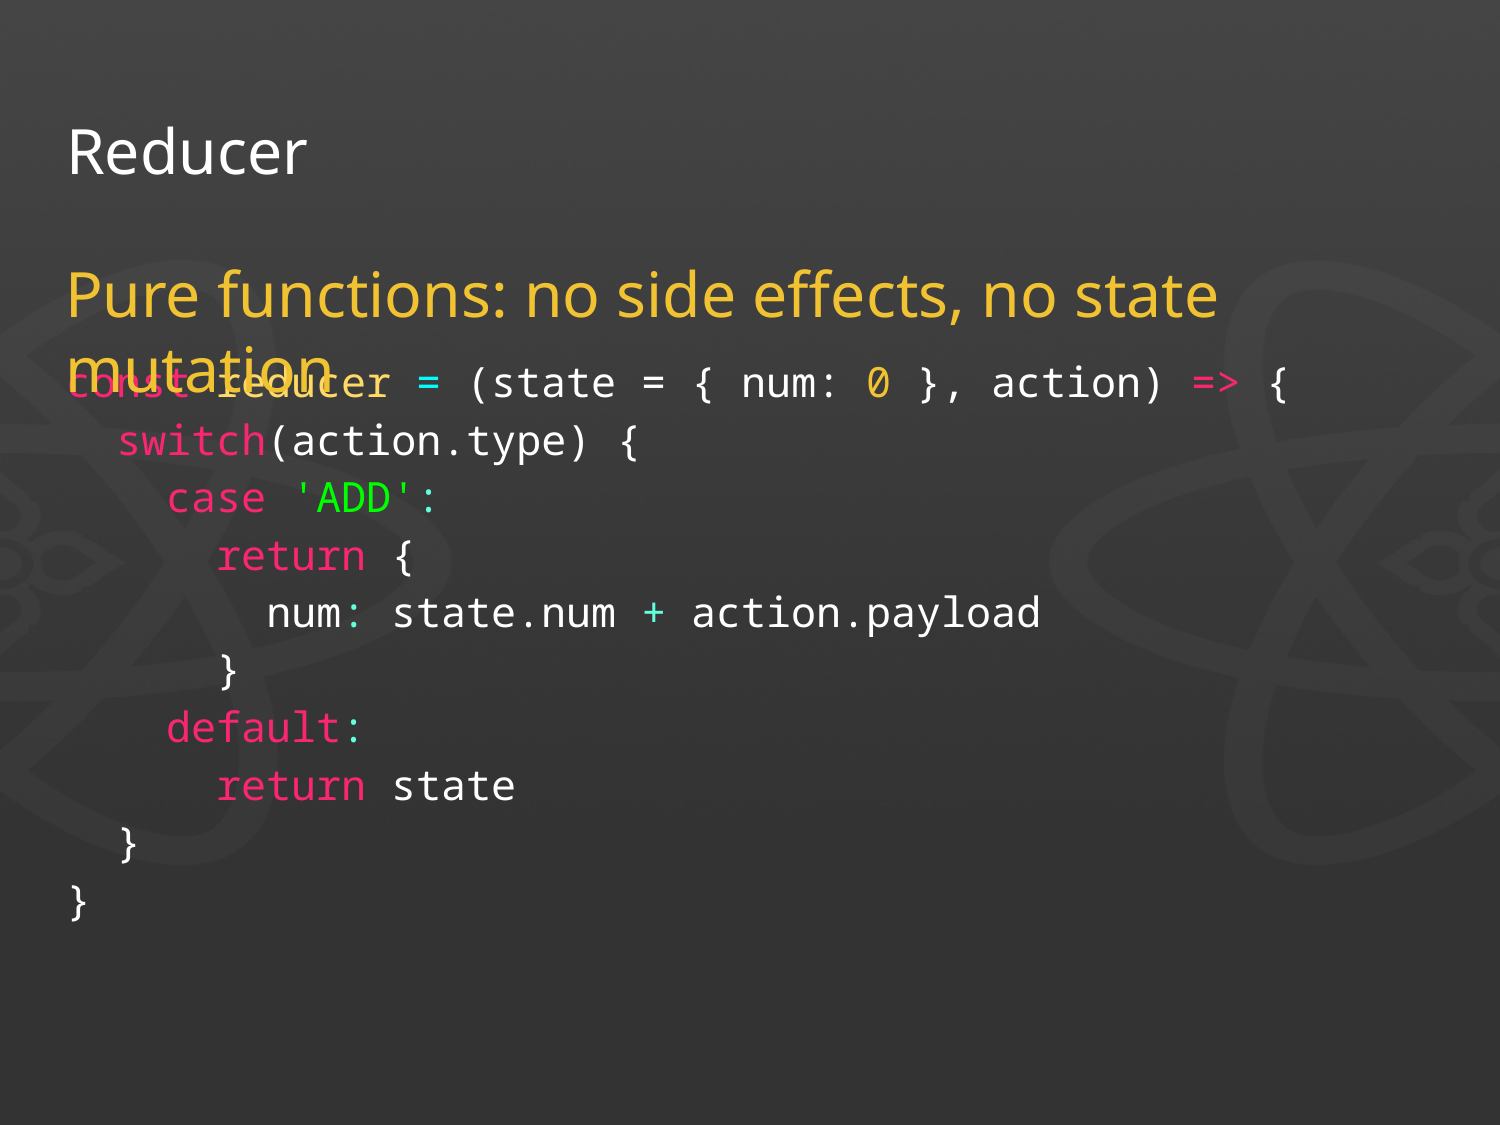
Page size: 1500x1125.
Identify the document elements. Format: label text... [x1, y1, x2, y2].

picture [0, 0, 1500, 1125]
list const reducer = (state = { num: 0 }, action) => { switch(action.type) { case 'ADD': return { num: state.num + action.payload } default: return state } } [51, 333, 1449, 1081]
title Reducer [51, 97, 1449, 223]
text_box Pure functions: no side effects, no state mutation [49, 239, 1448, 380]
